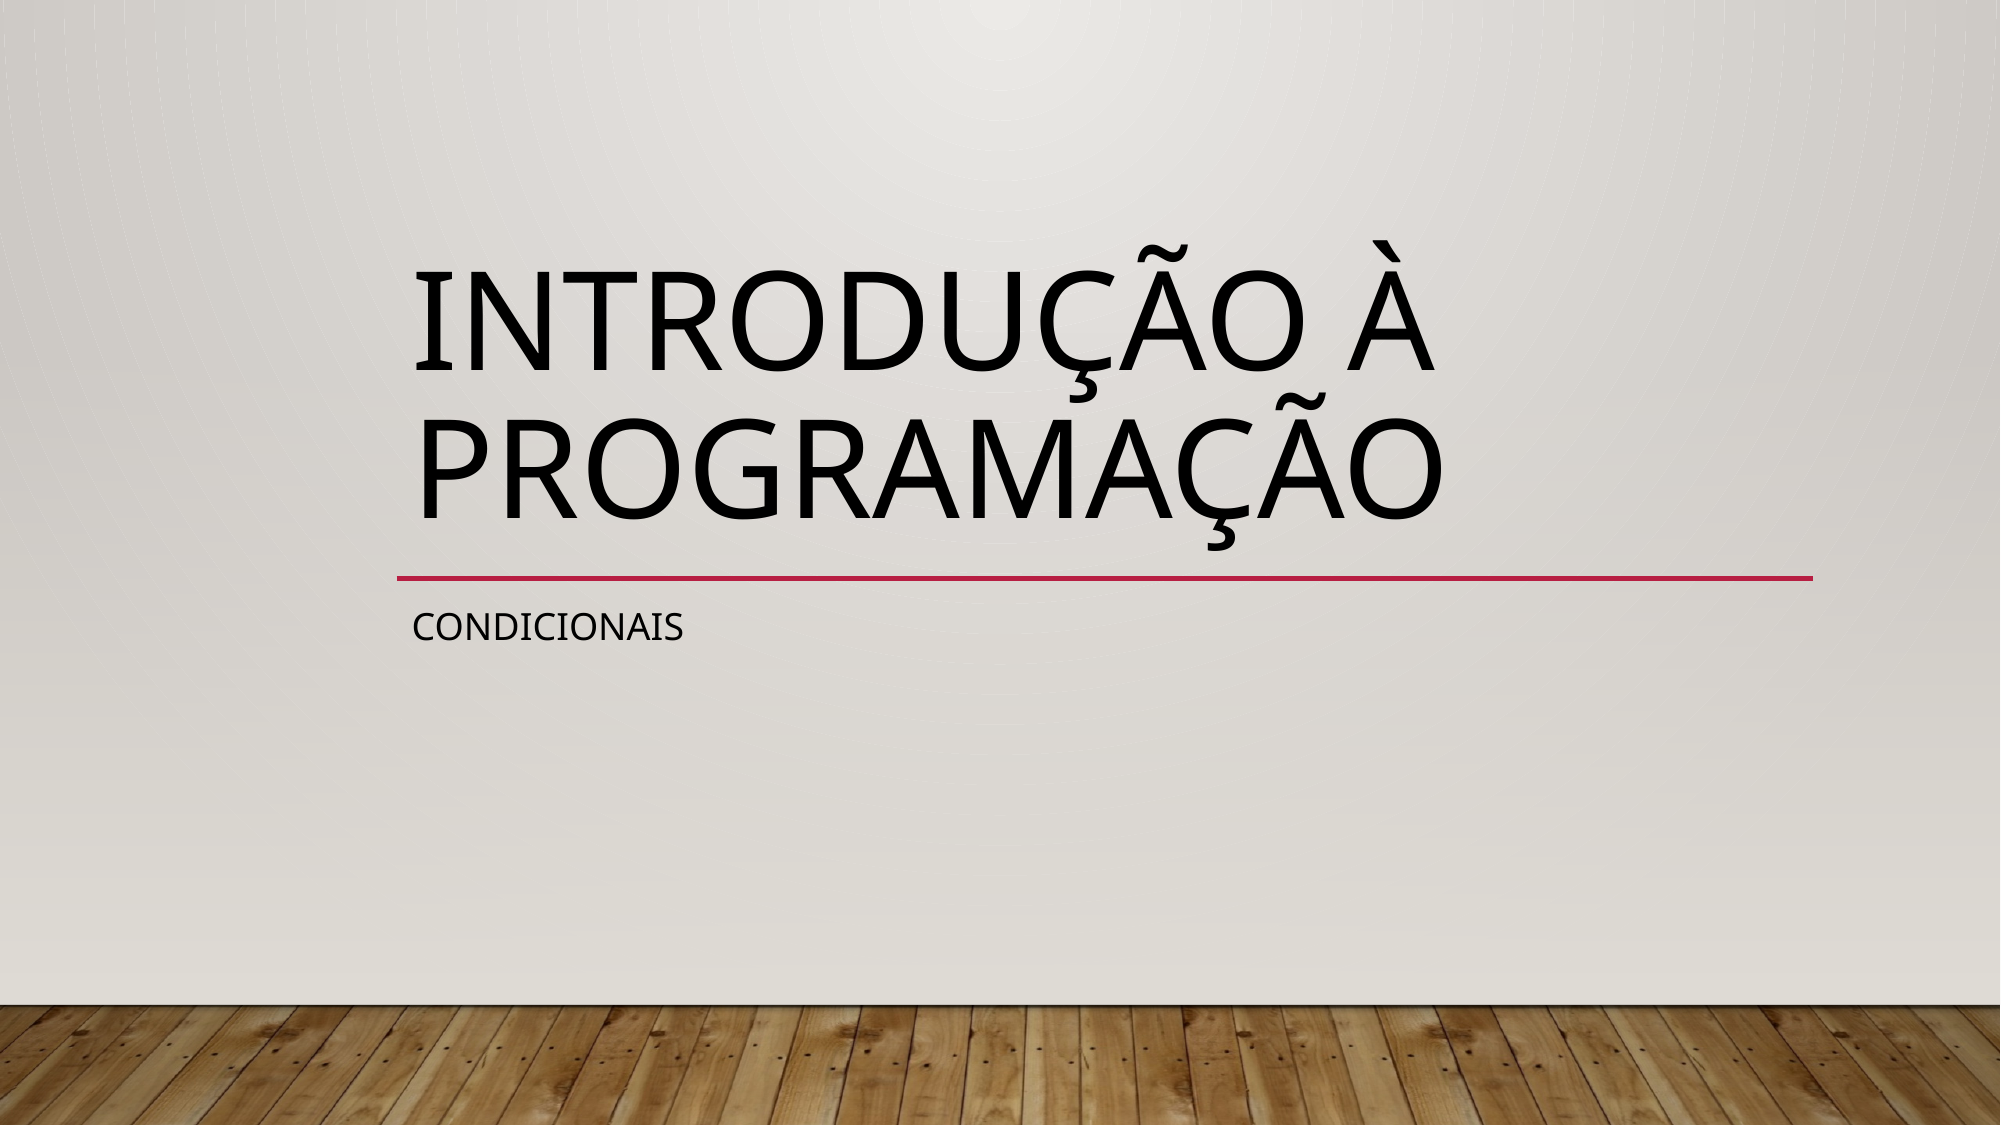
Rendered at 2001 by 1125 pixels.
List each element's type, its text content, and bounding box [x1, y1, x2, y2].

title INTRODUÇÃO à programação [396, 131, 1814, 549]
picture [0, 1005, 2000, 1125]
subtitle CONDICIONAIS [396, 579, 1814, 740]
